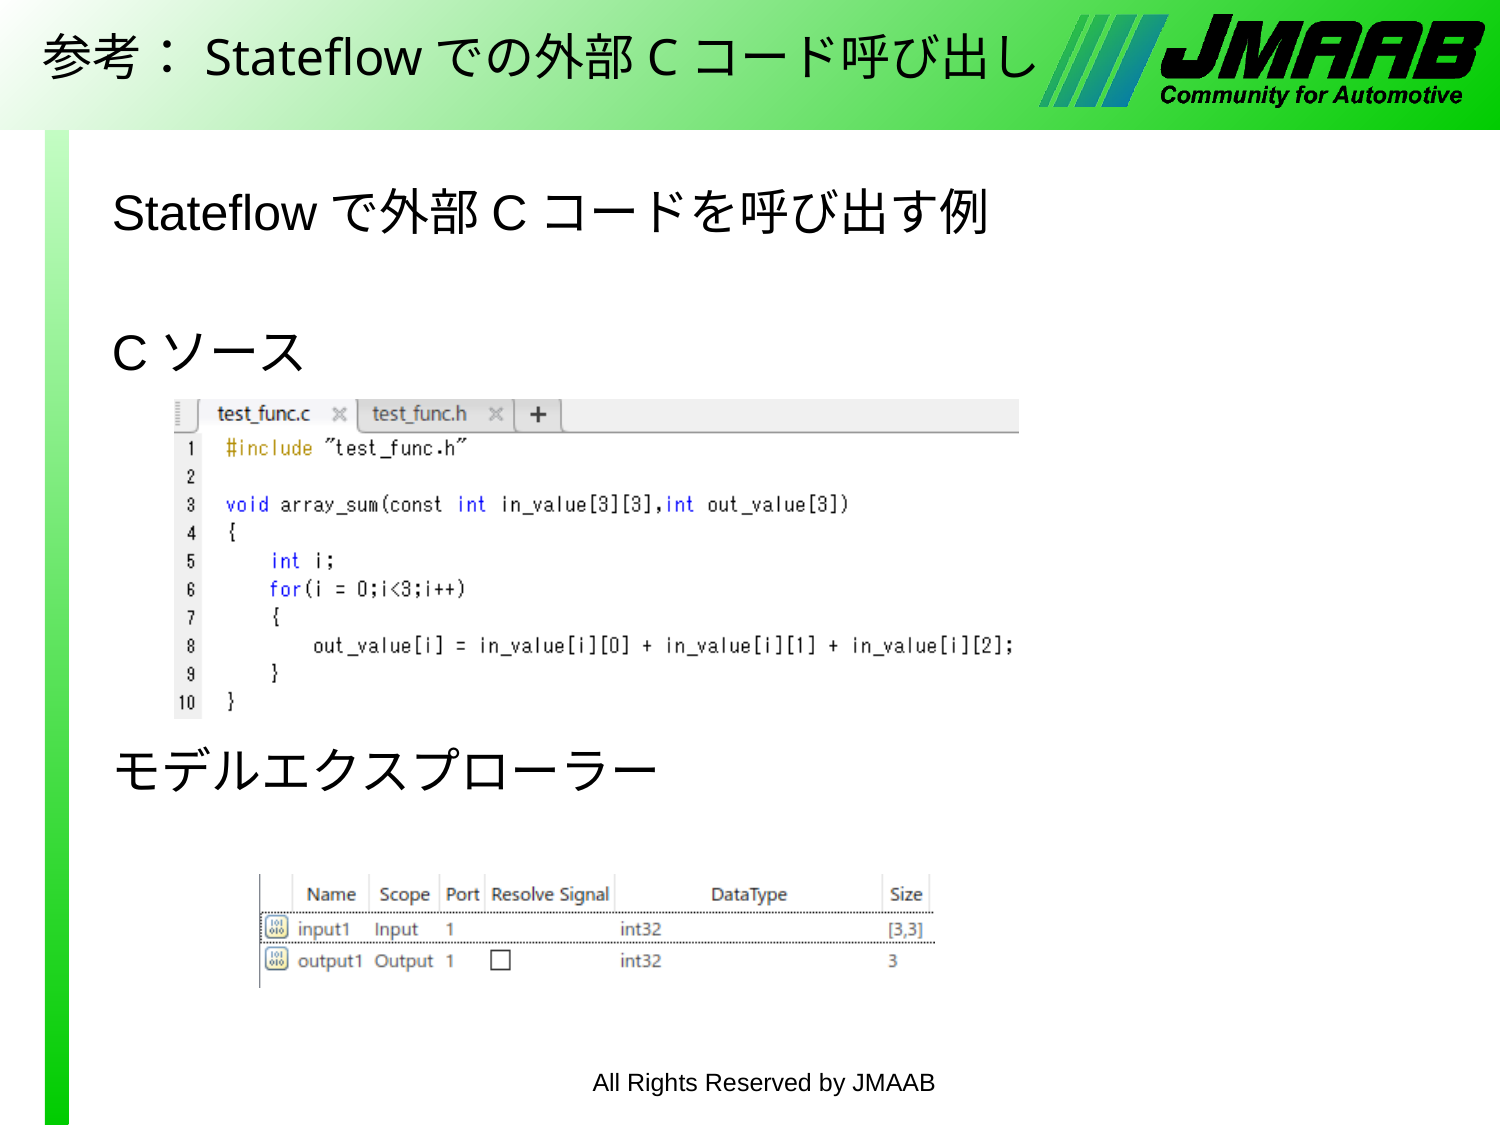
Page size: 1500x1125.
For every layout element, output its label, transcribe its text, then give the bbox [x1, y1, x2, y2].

picture [174, 399, 1019, 719]
picture [259, 874, 935, 988]
title 参考：Stateflowでの外部Cコード呼び出し [27, 21, 1100, 91]
list Stateflowで外部Cコードを呼び出す例 Cソース モデルエクスプローラー [96, 172, 1447, 1047]
picture [1036, 11, 1486, 109]
